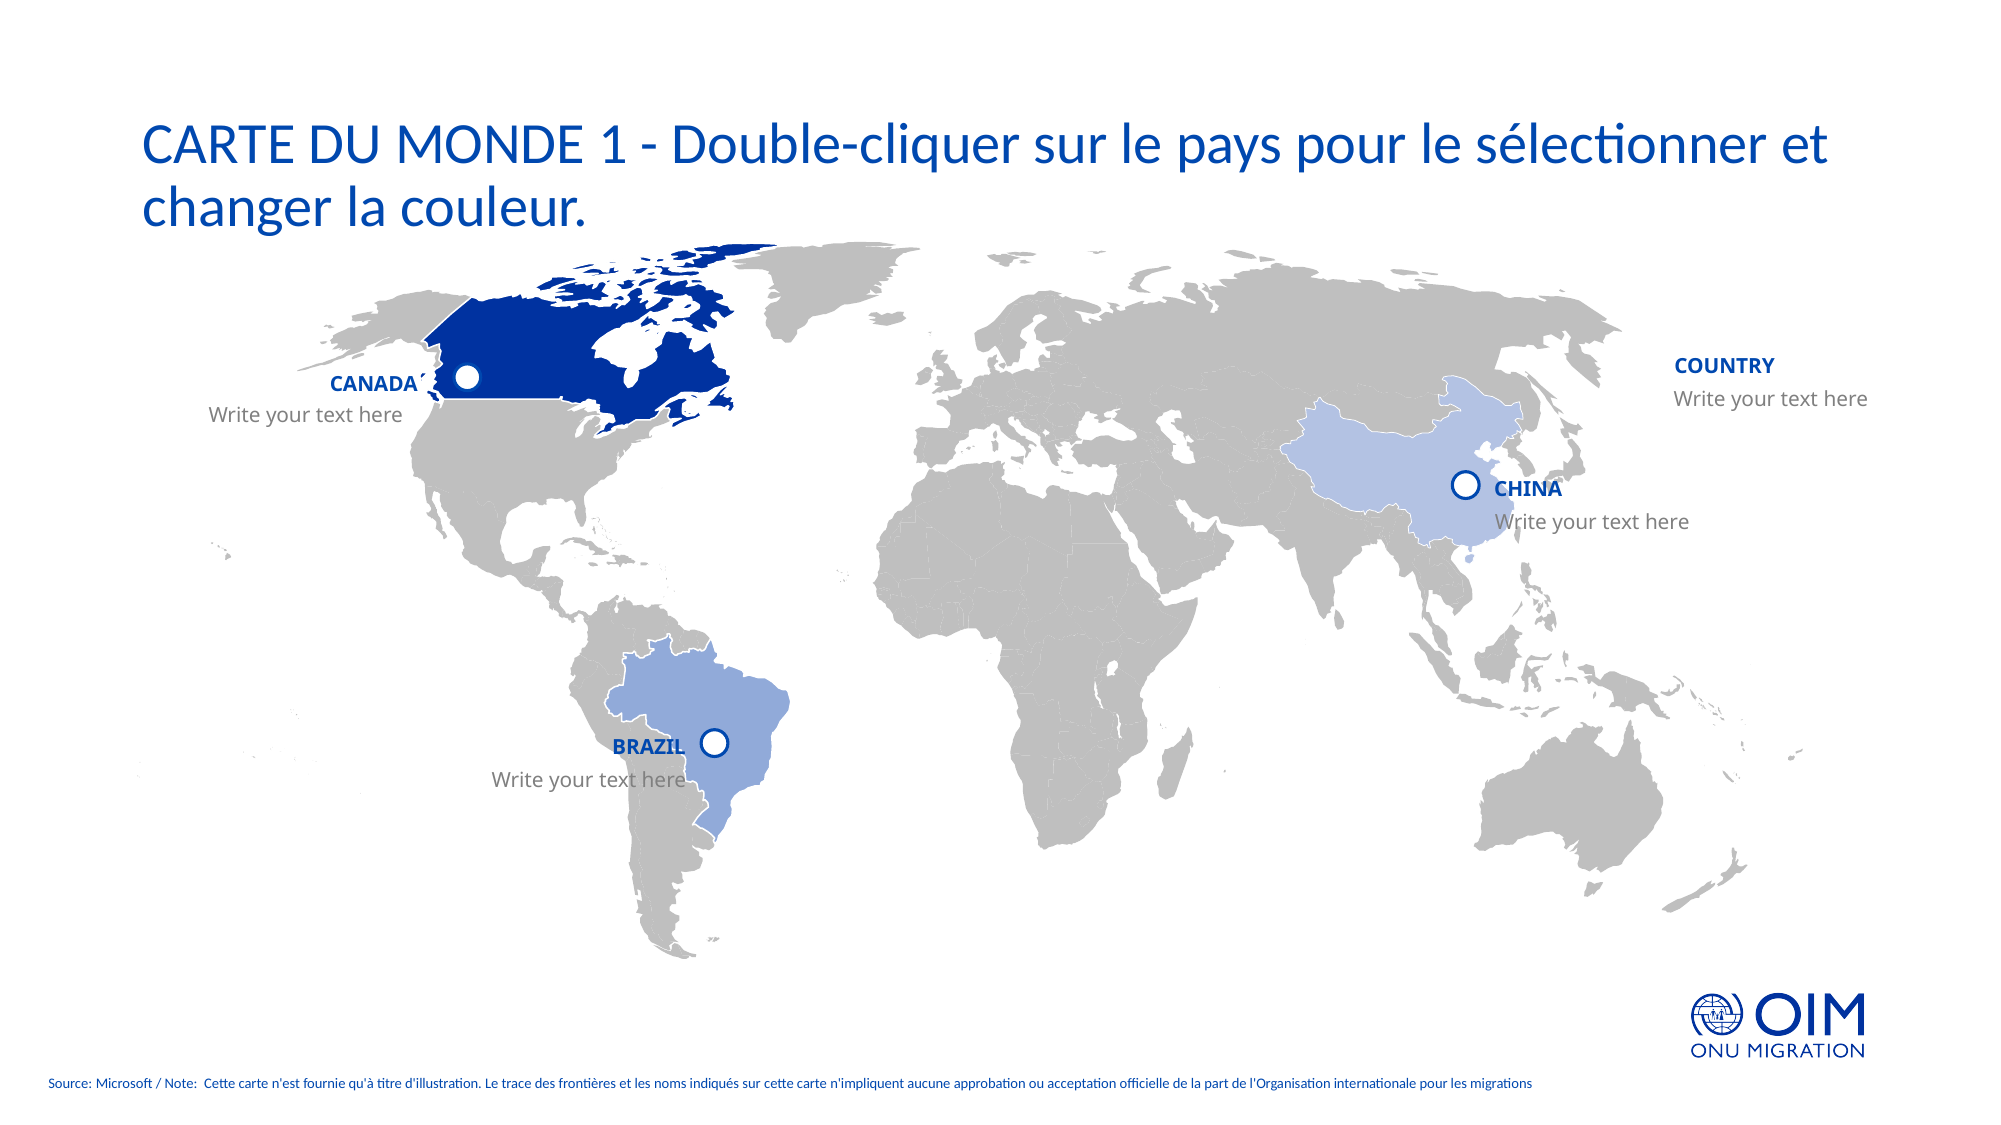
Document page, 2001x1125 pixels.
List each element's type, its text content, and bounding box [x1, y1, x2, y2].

picture [1658, 980, 1897, 1071]
text_box CARTE DU MONDE 1 - Double-cliquer sur le pays pour le sélectionner et changer la couleur. [128, 105, 1853, 165]
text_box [1803, 345, 1909, 419]
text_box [136, 241, 1803, 959]
